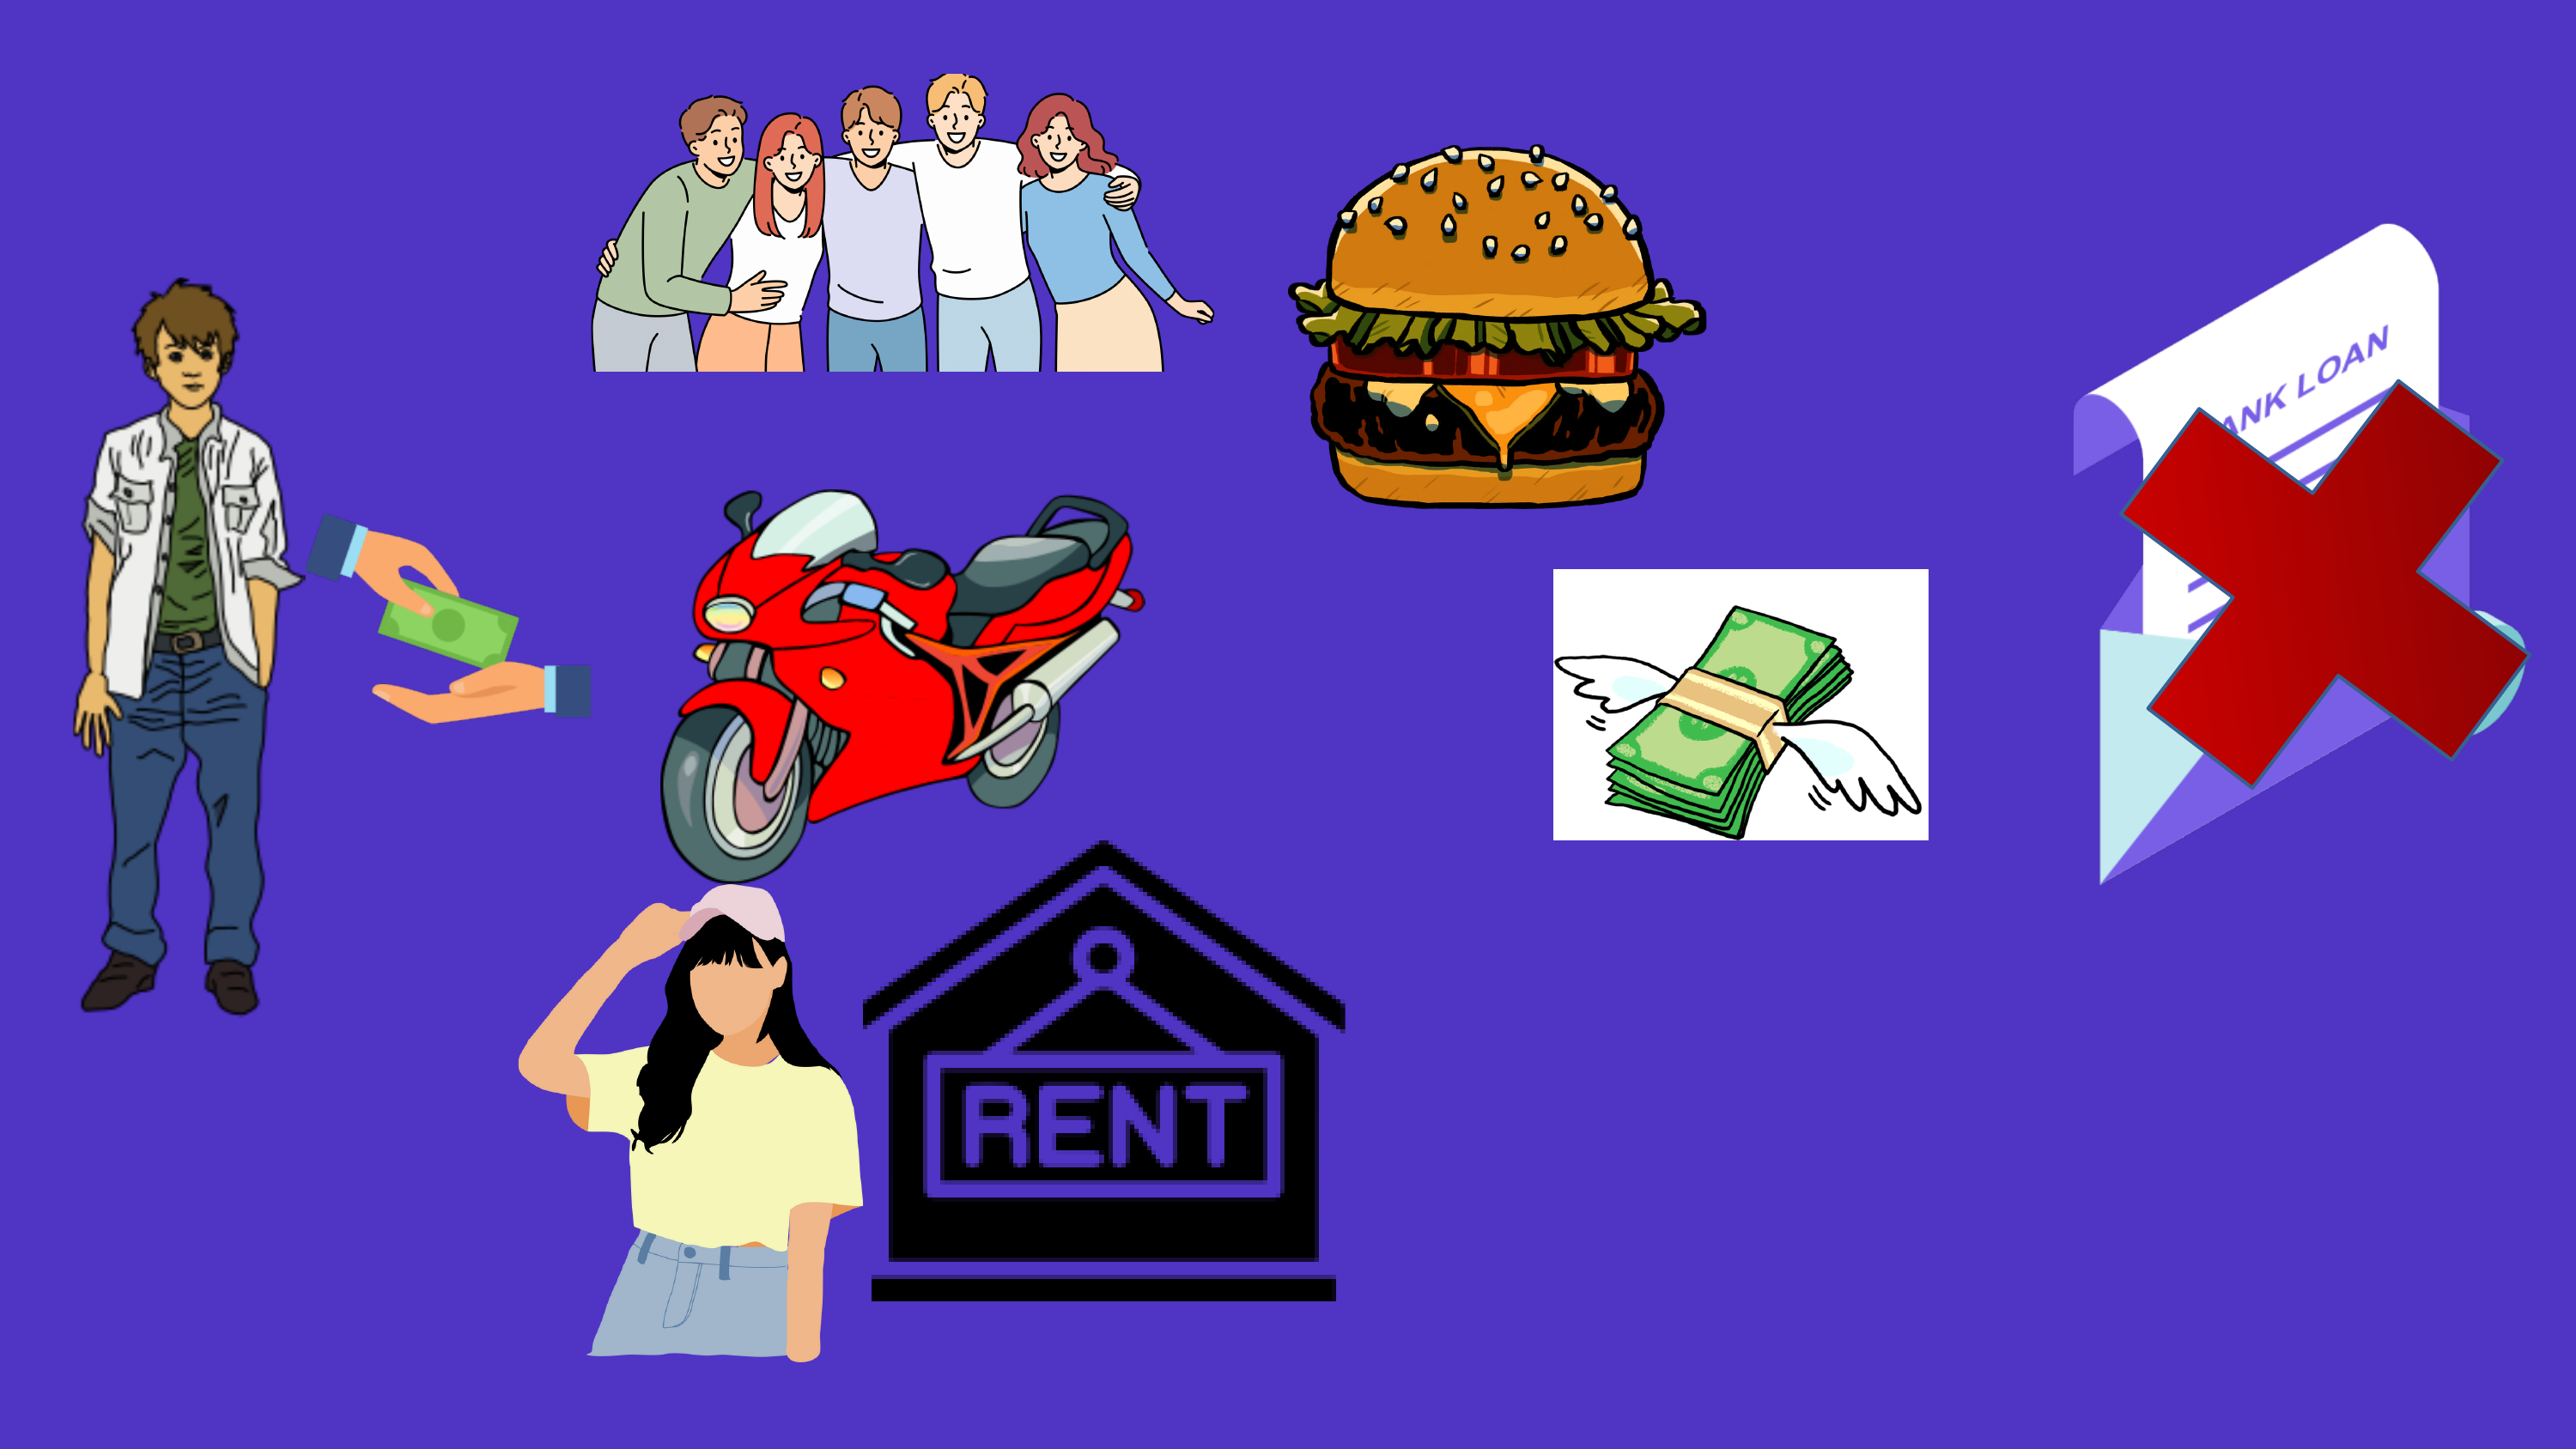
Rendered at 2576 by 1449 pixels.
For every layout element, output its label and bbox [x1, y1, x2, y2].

text_box [591, 74, 1215, 372]
text_box [1287, 144, 1707, 509]
text_box [863, 840, 1346, 1301]
text_box [660, 489, 1145, 884]
text_box [72, 277, 306, 1018]
text_box [518, 884, 864, 1362]
picture [1553, 568, 1929, 841]
text_box [306, 513, 592, 724]
text_box [2073, 222, 2526, 885]
text_box [2118, 379, 2532, 791]
